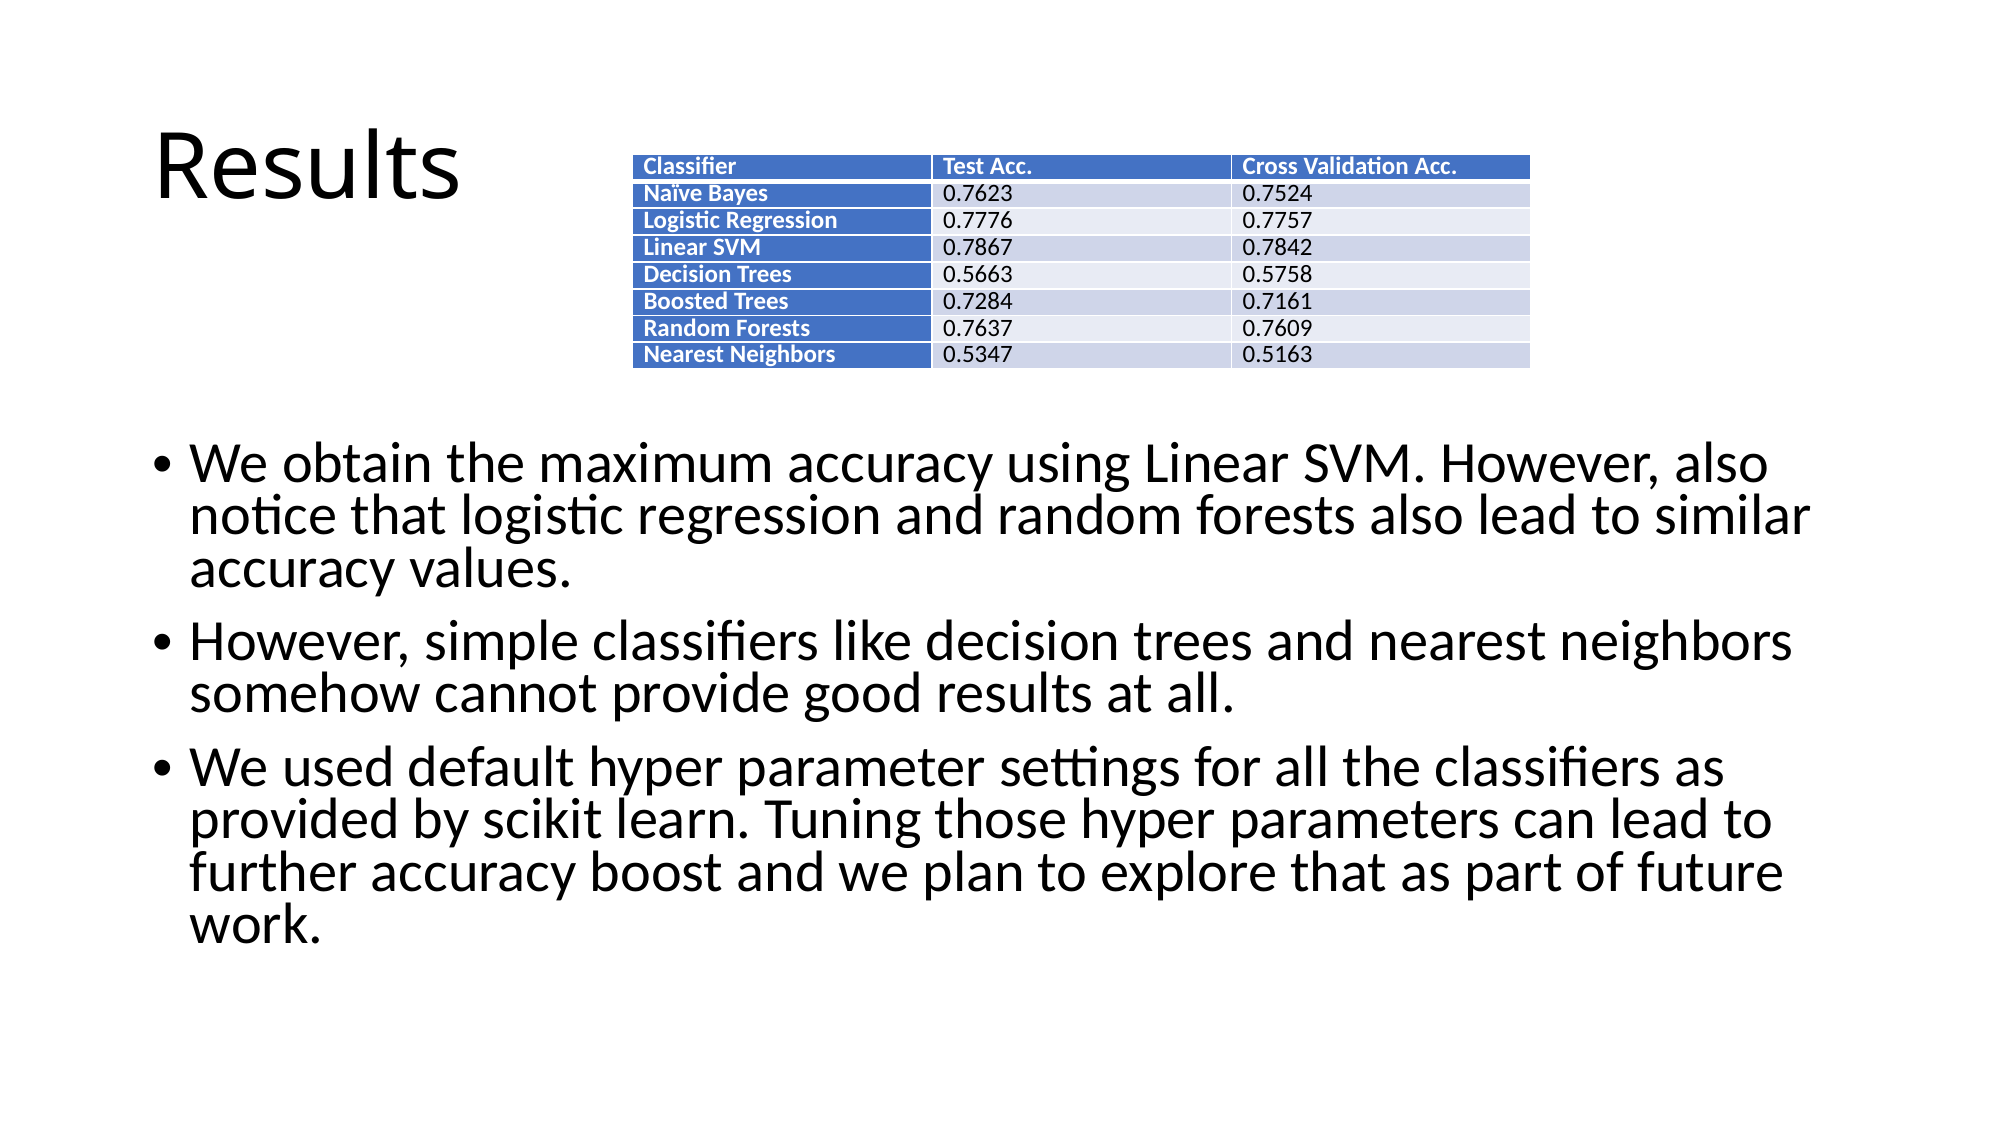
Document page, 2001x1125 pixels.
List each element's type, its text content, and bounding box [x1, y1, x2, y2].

table_cell 0.7284 [933, 290, 1231, 315]
table_cell Linear SVM [633, 236, 931, 261]
table_header Classifier [633, 155, 931, 179]
table_cell Naïve Bayes [633, 184, 931, 207]
table_cell 0.5758 [1232, 263, 1530, 288]
table_cell Boosted Trees [633, 290, 931, 315]
table_cell Decision Trees [633, 263, 931, 288]
table_cell 0.5347 [933, 343, 1231, 368]
table_cell 0.7842 [1232, 236, 1530, 261]
table_cell 0.7776 [933, 209, 1231, 234]
text_box We obtain the maximum accuracy using Linear SVM. However, also notice that logistic regression and random forests also lead to similar accuracy values. However, simple classifiers like decision trees and nearest neighbors somehow cannot provide good results at all. We used default hyper parameter settings for all the classifiers as provided by scikit learn. Tuning those hyper parameters can lead to further accuracy boost and we plan to explore that as part of future work. [137, 432, 1863, 1014]
table_header Test Acc. [933, 155, 1231, 179]
title Results [137, 59, 1863, 278]
table_cell 0.7637 [933, 316, 1231, 341]
table_cell 0.7524 [1232, 184, 1530, 207]
table_cell 0.5663 [933, 263, 1231, 288]
table_cell Logistic Regression [633, 209, 931, 234]
table_header Cross Validation Acc. [1232, 155, 1530, 179]
table_cell 0.7161 [1232, 290, 1530, 315]
table_cell Nearest Neighbors [633, 343, 931, 368]
table_cell 0.7867 [933, 236, 1231, 261]
table_cell 0.7609 [1232, 316, 1530, 341]
table_cell 0.7623 [933, 184, 1231, 207]
table_cell 0.5163 [1232, 343, 1530, 368]
table_cell 0.7757 [1232, 209, 1530, 234]
table_cell Random Forests [633, 316, 931, 341]
